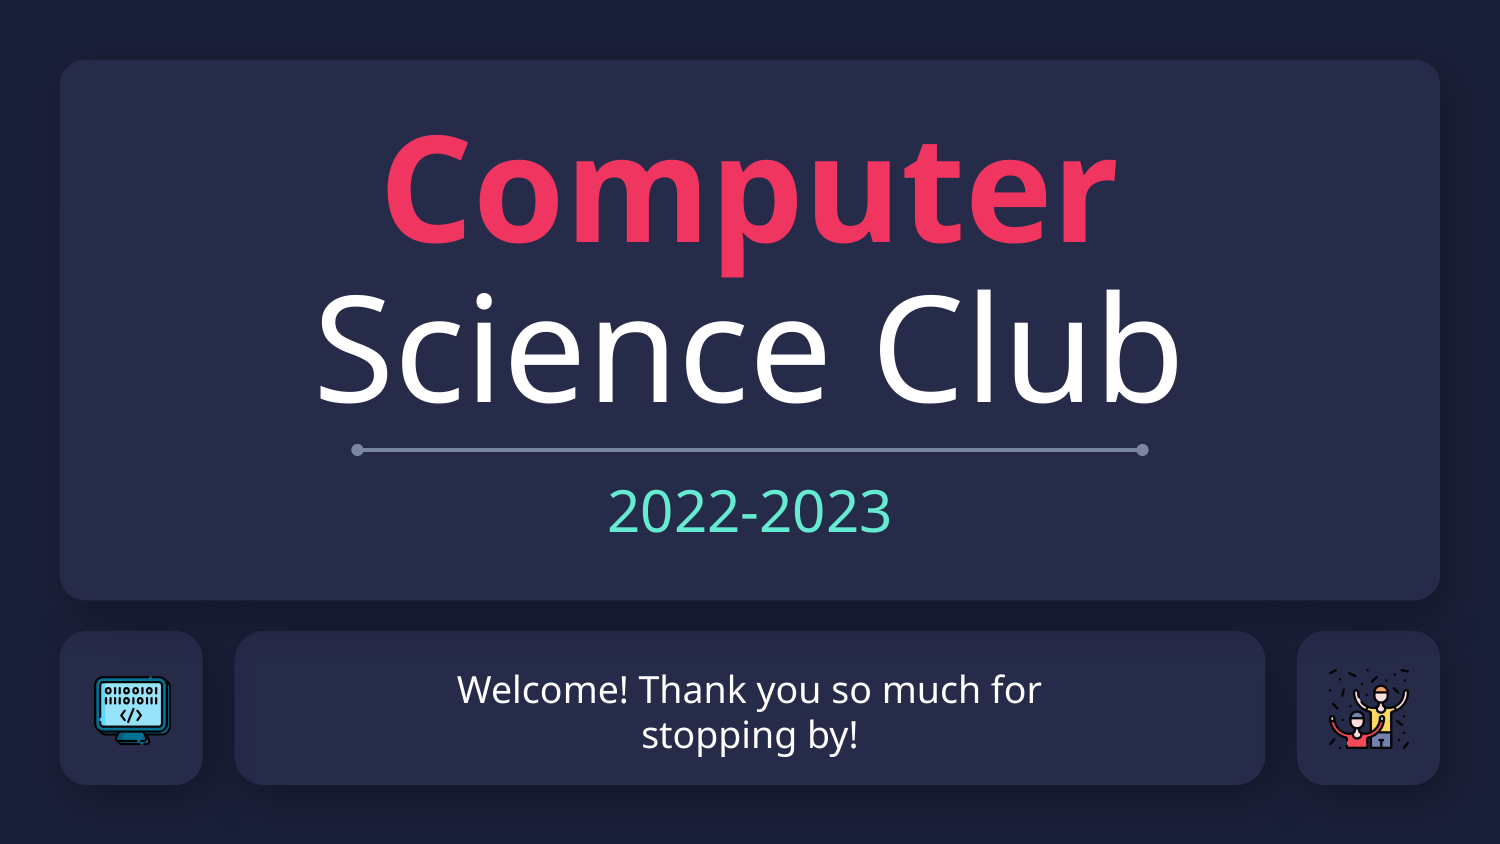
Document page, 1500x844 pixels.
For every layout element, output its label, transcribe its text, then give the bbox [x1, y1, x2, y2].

subtitle Welcome! Thank you so much for stopping by! [375, 674, 1125, 749]
picture [1328, 669, 1409, 749]
picture [94, 671, 171, 749]
title Computer Science Club [287, 110, 1213, 440]
title 2022-2023 [375, 467, 1125, 552]
